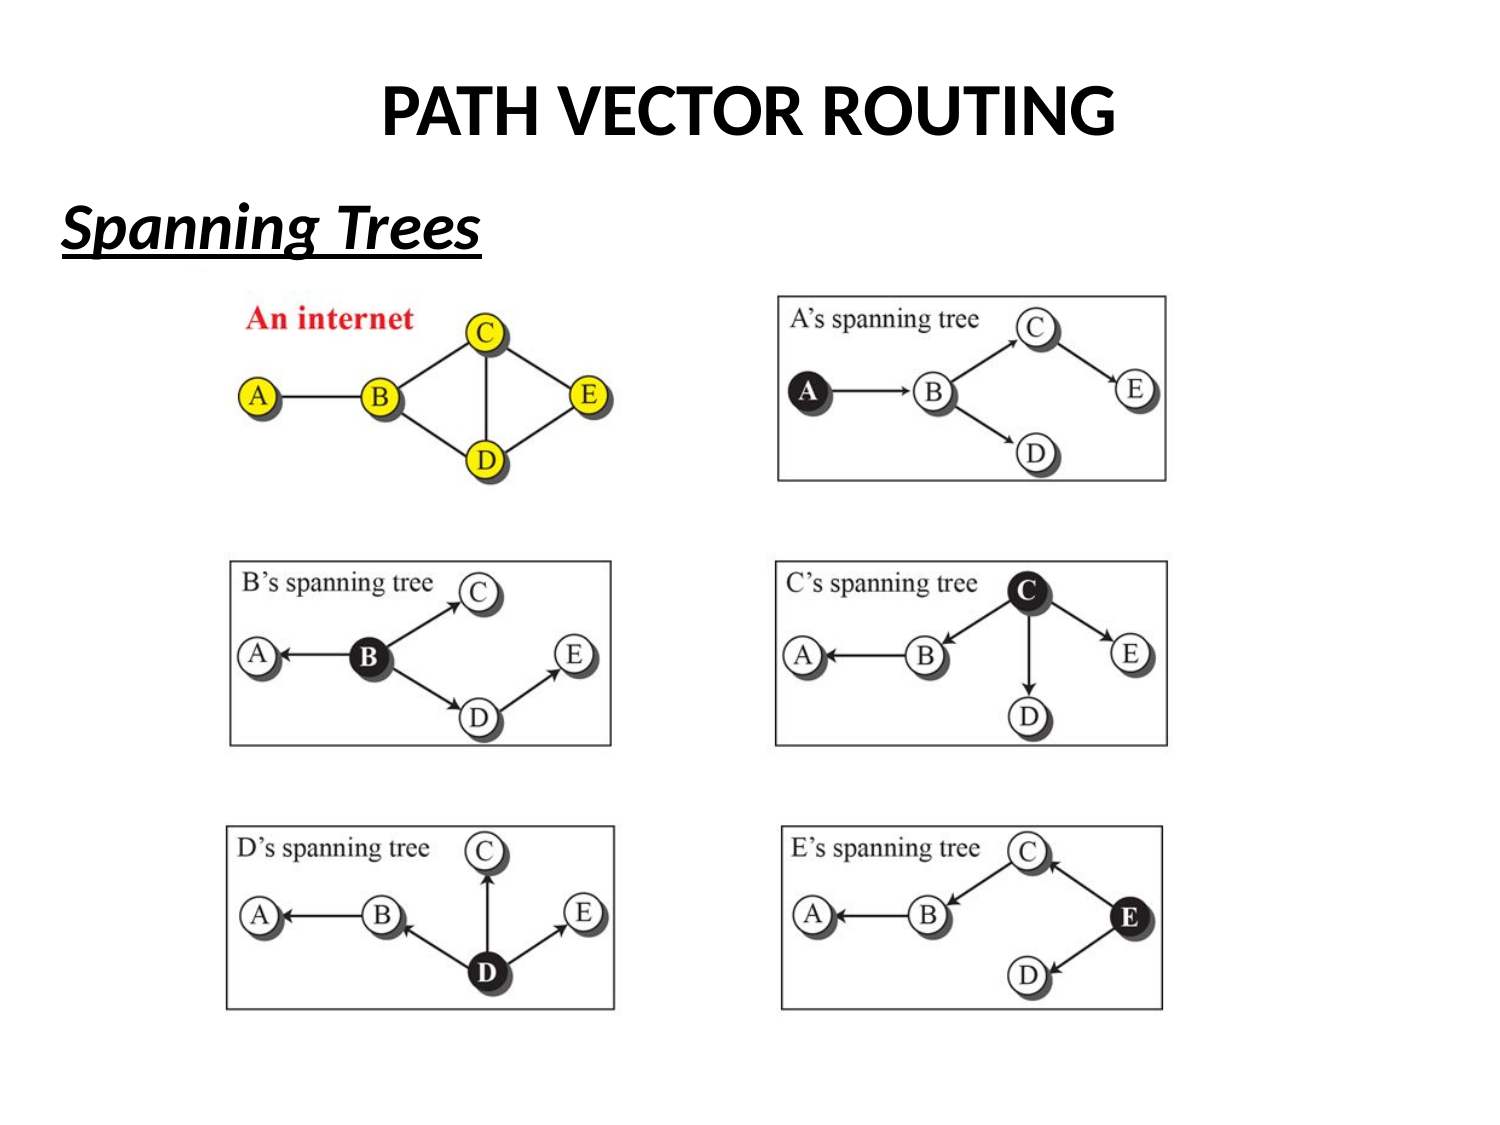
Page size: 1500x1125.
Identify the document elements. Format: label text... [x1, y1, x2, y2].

title PATH VECTOR ROUTING [75, 11, 1425, 175]
picture [128, 269, 1290, 1031]
list Spanning Trees [46, 175, 1425, 997]
